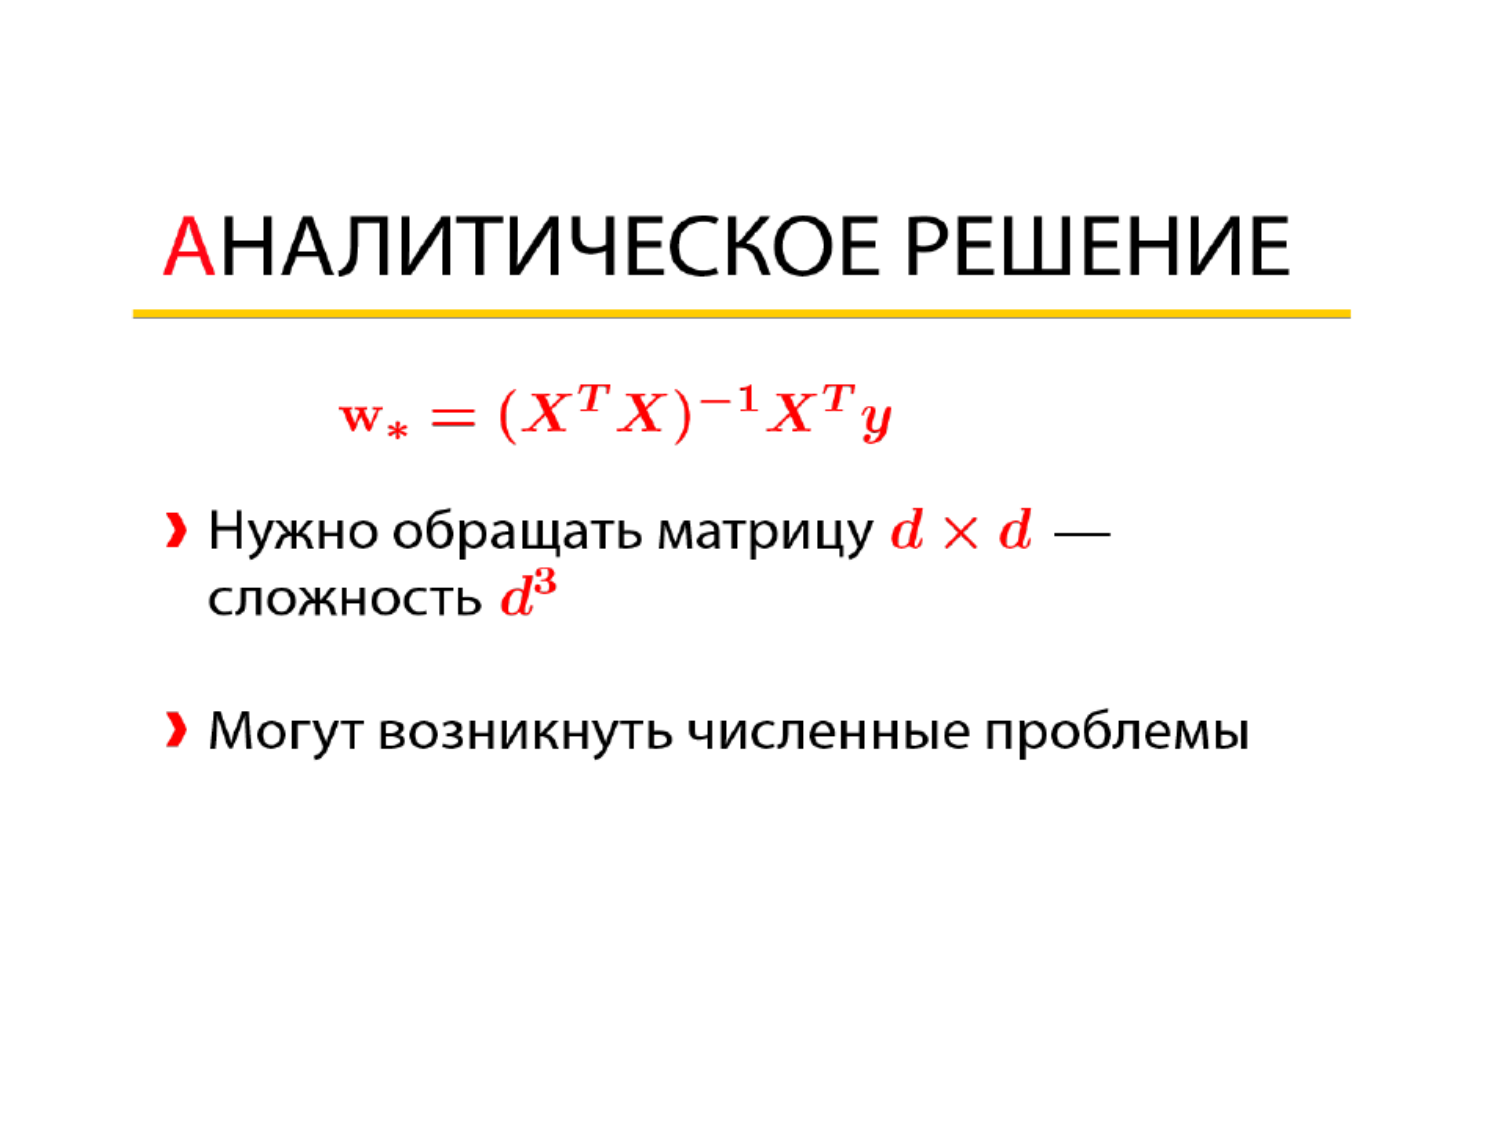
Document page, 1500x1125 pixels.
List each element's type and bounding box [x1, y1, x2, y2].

picture [41, 147, 1459, 978]
